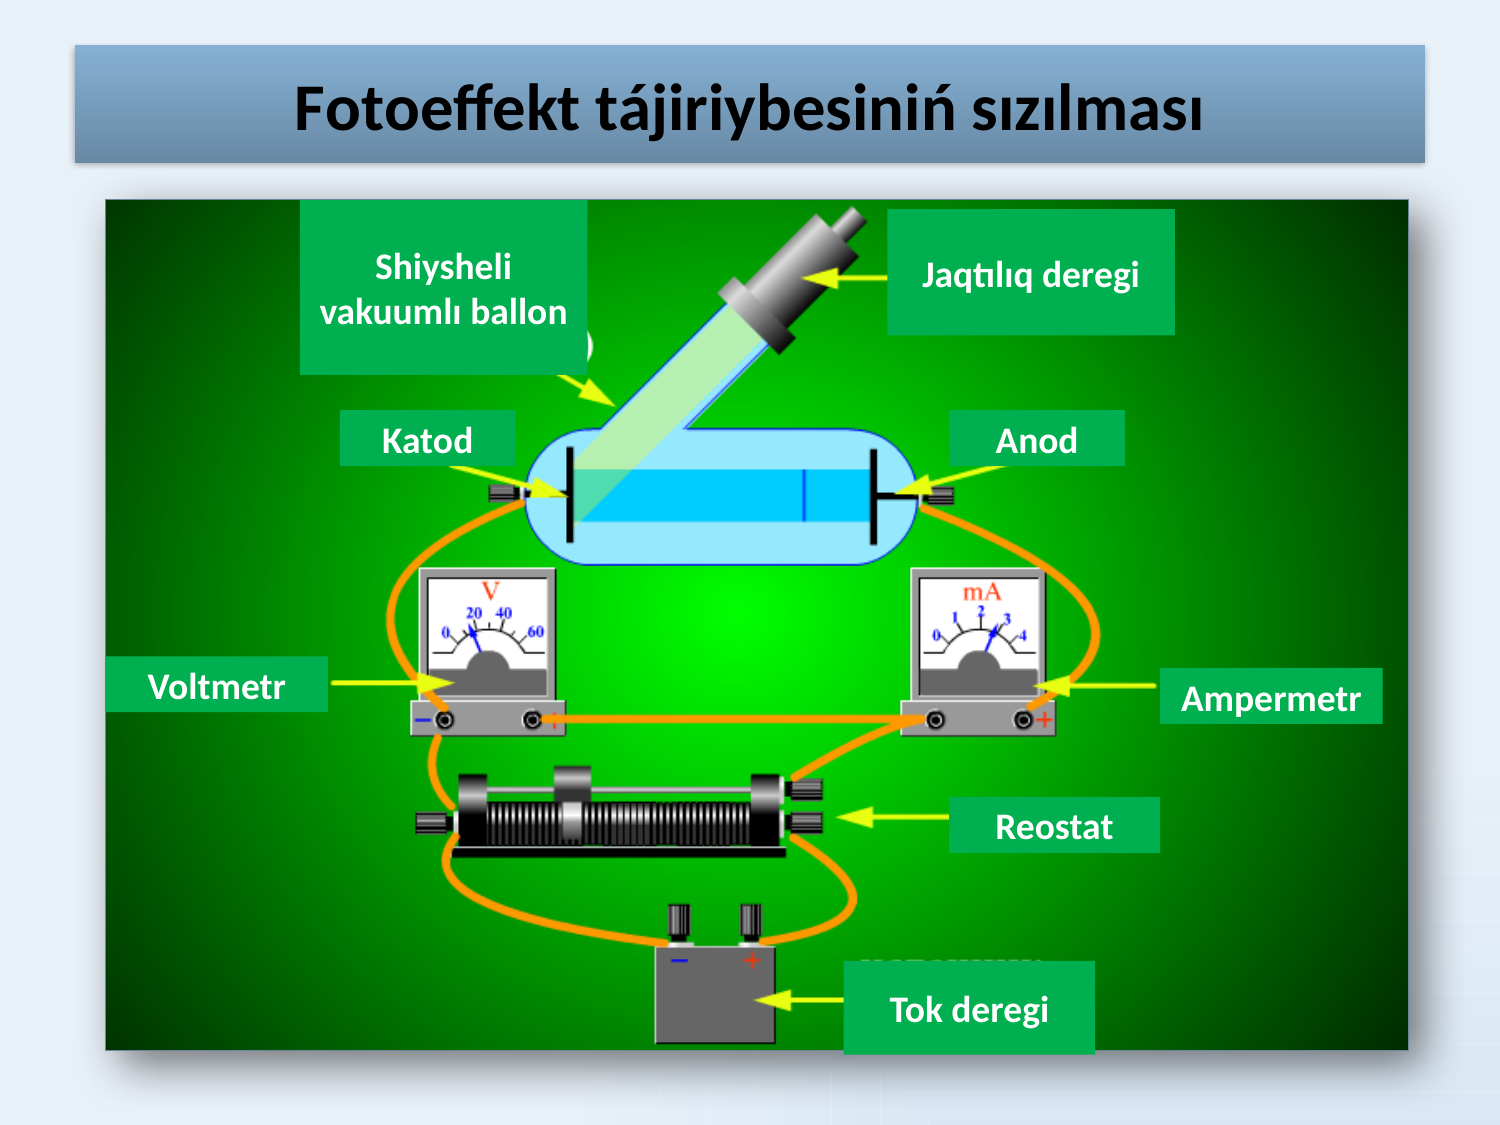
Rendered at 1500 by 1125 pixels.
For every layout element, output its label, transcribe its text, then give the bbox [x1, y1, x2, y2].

title Fоtоeffekt tájiriybesiniń sızılması [75, 45, 1425, 163]
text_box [105, 198, 1409, 1055]
